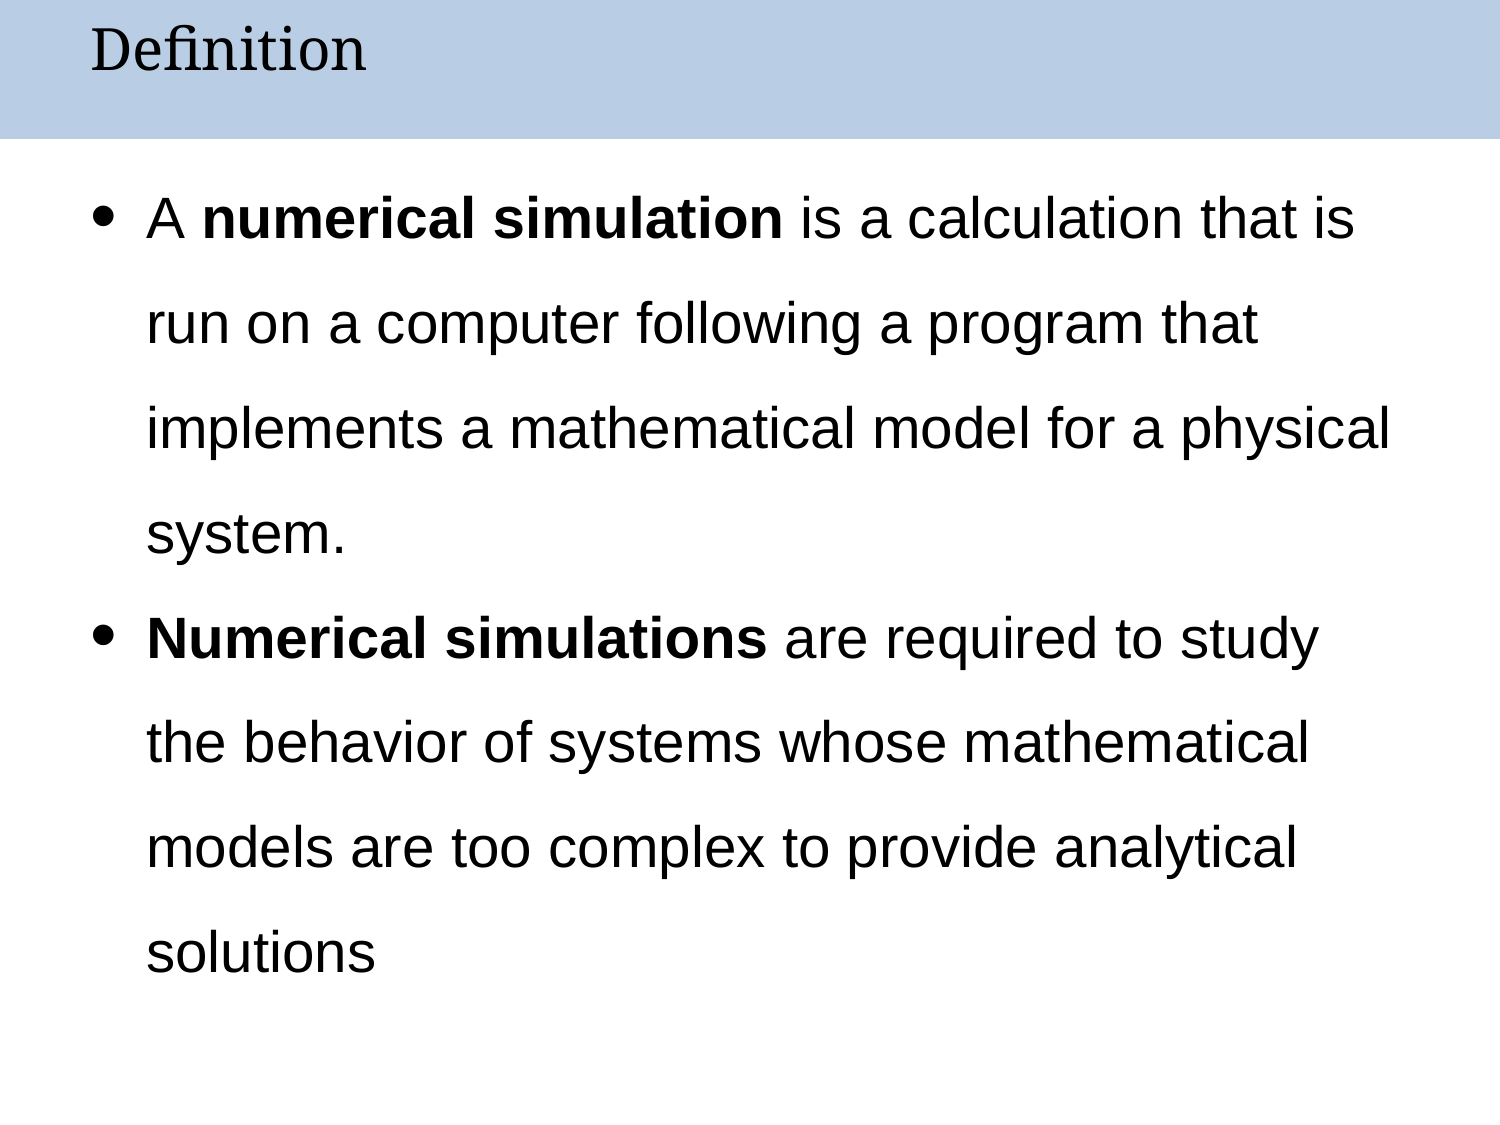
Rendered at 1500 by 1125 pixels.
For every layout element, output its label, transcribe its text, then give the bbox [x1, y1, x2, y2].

title Definition [75, 4, 1425, 137]
list A numerical simulation is a calculation that is run on a computer following a program that implements a mathematical model for a physical system. Numerical simulations are required to study the behavior of systems whose mathematical models are too complex to provide analytical solutions [75, 137, 1425, 1005]
